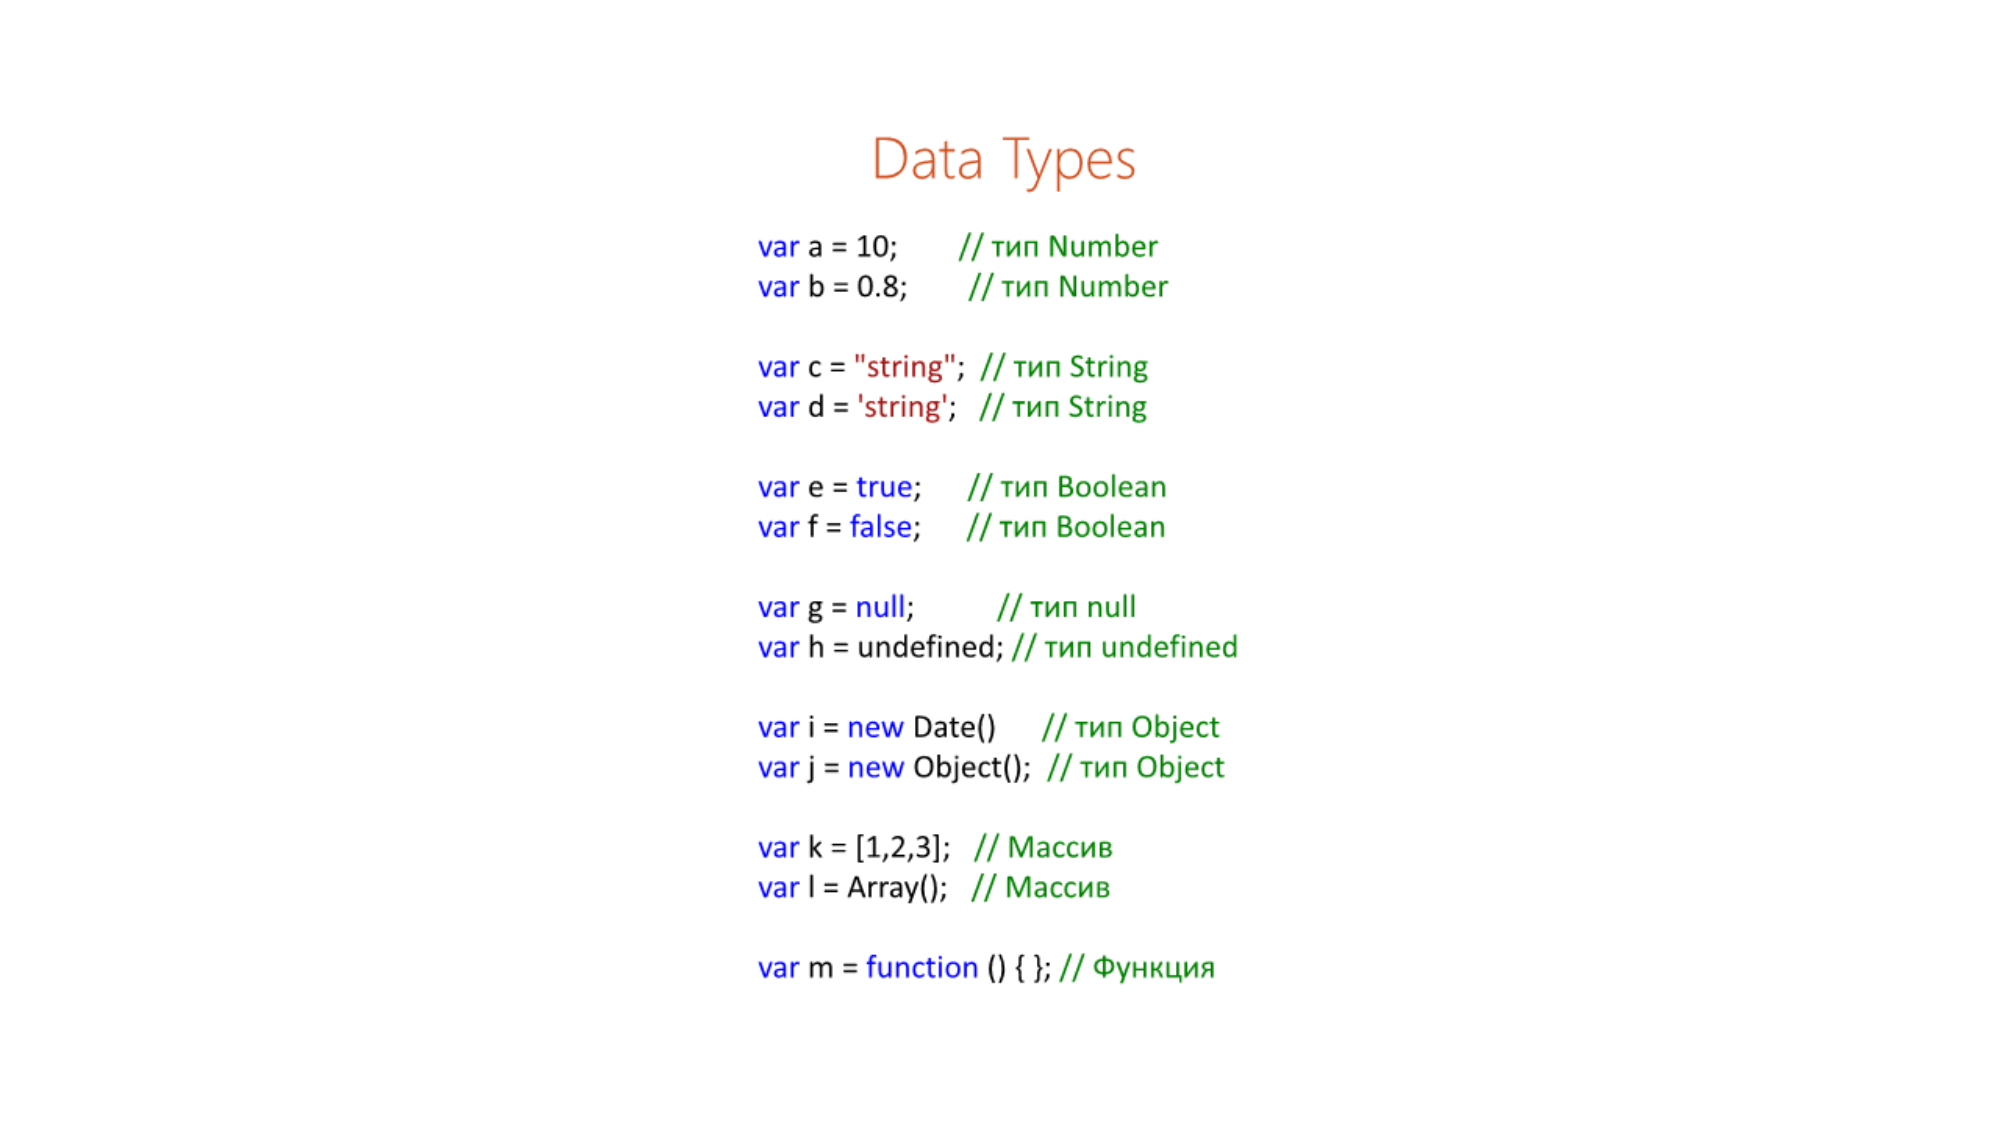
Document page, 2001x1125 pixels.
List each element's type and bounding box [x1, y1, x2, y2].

picture [6, 123, 1994, 1002]
